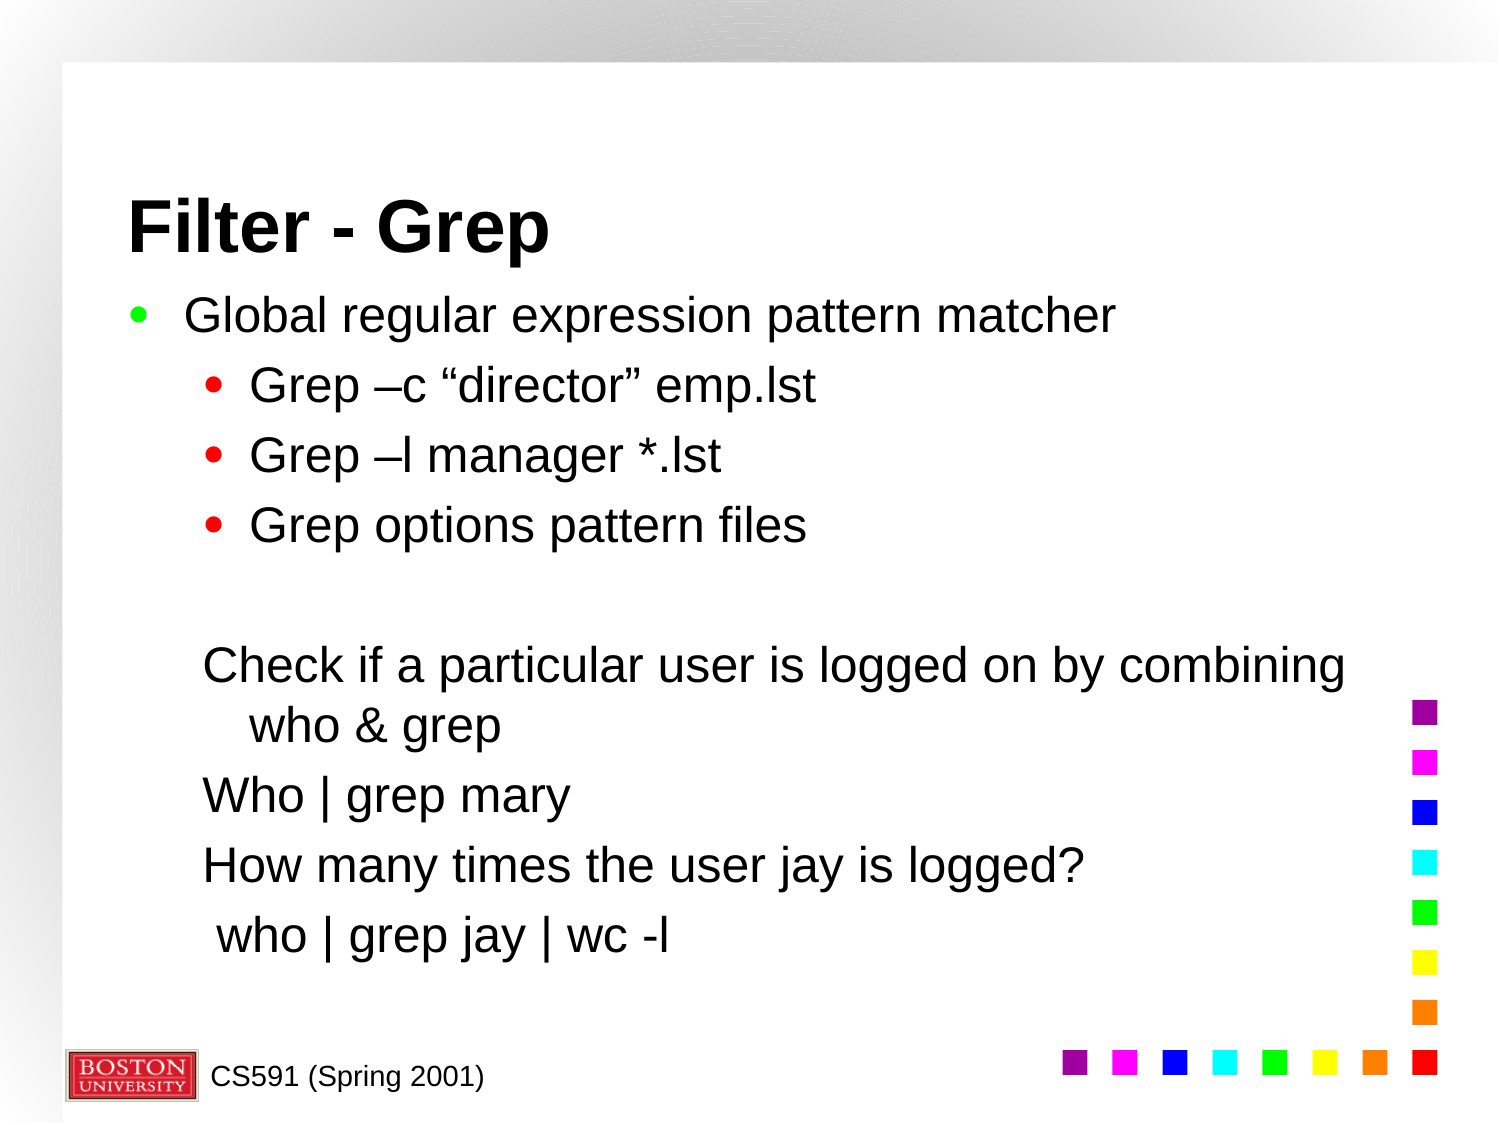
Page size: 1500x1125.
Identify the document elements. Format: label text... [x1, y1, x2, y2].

picture [65, 1049, 199, 1102]
title Filter - Grep [112, 87, 1388, 275]
list Global regular expression pattern matcher Grep –c “director” emp.lst Grep –l manager *.lst Grep options pattern files Check if a particular user is logged on by combining who & grep Who | grep mary How many times the user jay is logged? who | grep jay | wc -l [112, 275, 1388, 988]
